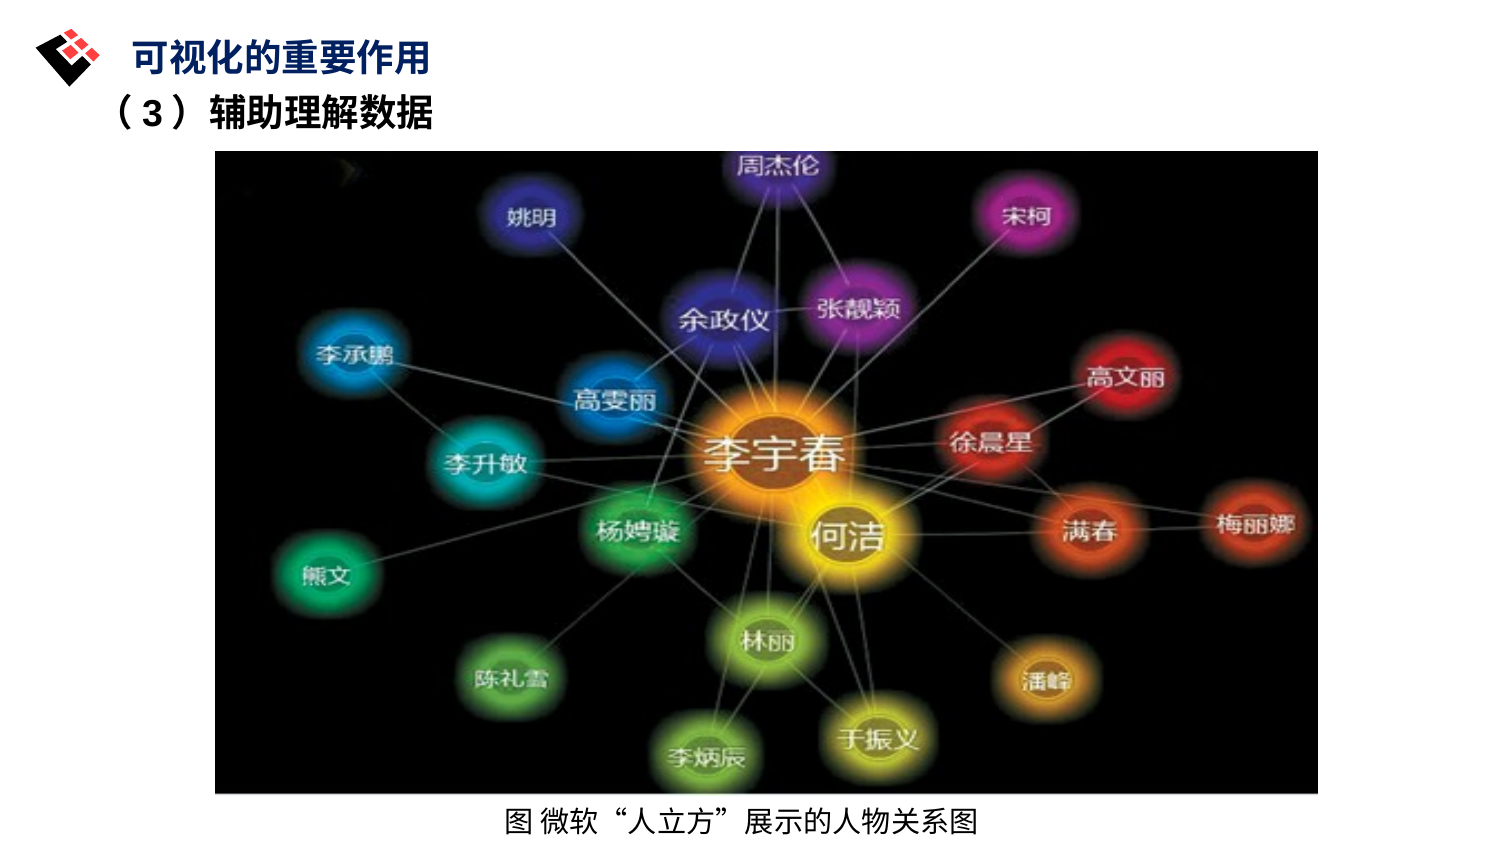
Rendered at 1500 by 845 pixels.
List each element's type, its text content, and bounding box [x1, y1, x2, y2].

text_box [35, 12, 896, 87]
picture [215, 151, 1318, 796]
text_box 图 微软“人立方”展示的人物关系图 [489, 796, 994, 844]
text_box （3）辅助理解数据 [80, 81, 969, 142]
